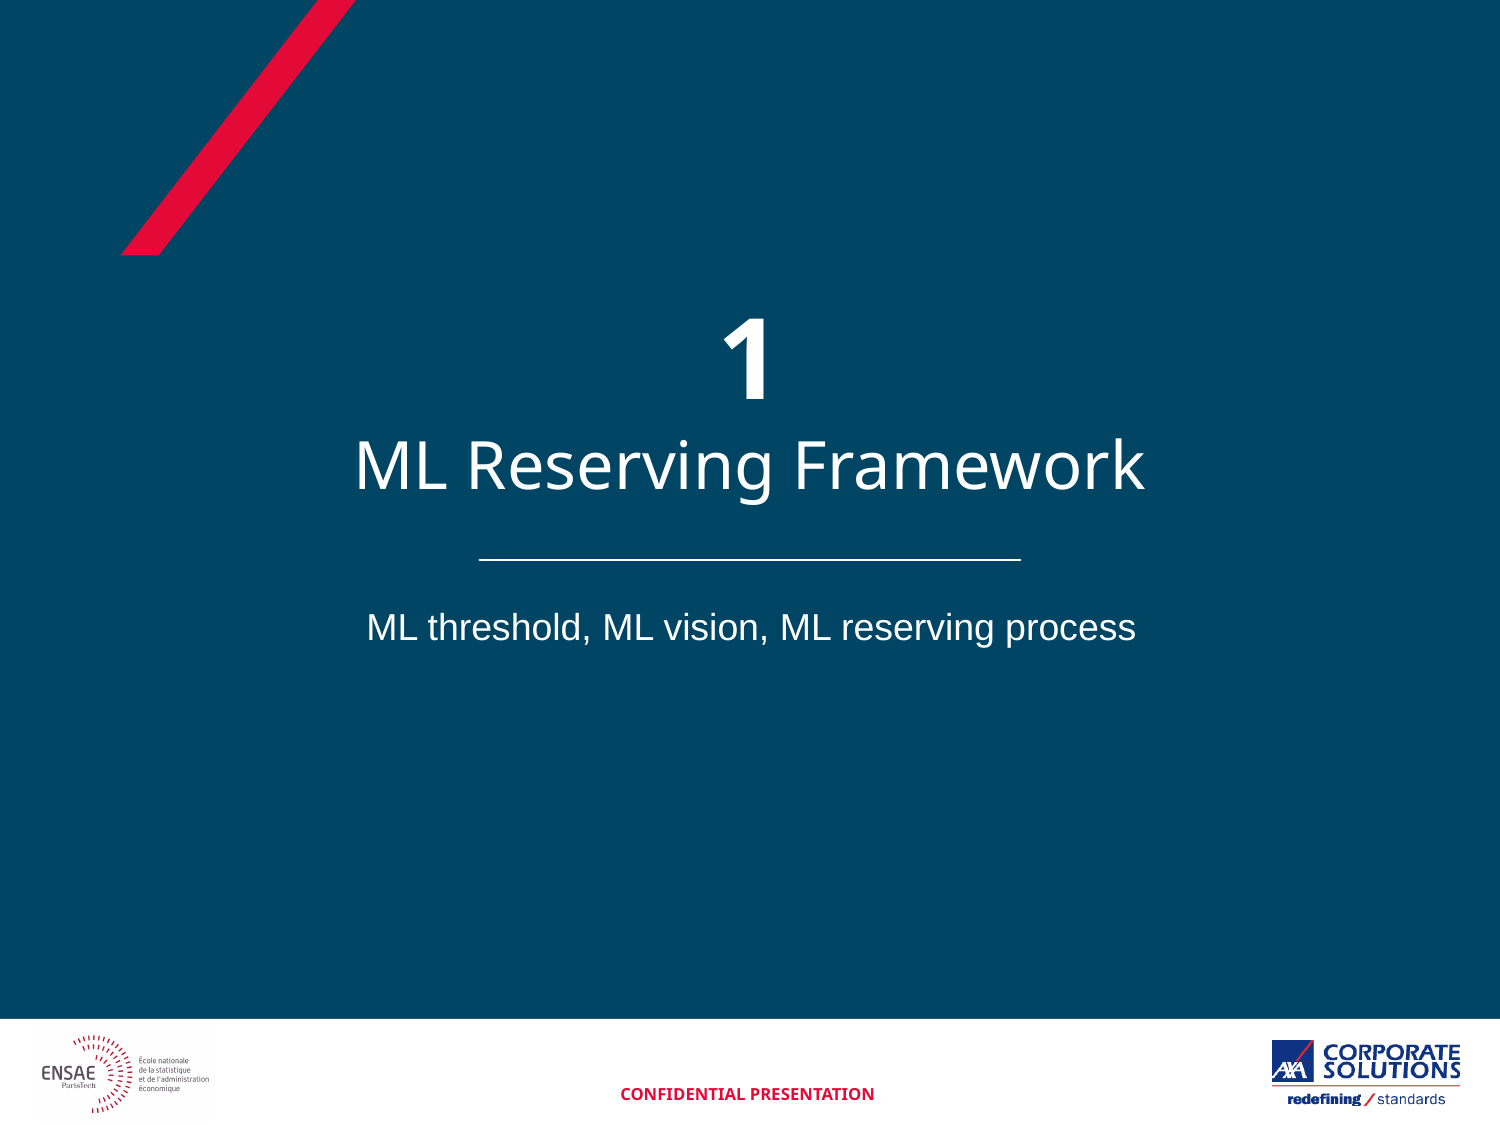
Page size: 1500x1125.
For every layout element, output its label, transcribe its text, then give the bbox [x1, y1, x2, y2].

list 1 ML Reserving Framework [58, 253, 1442, 505]
list ML threshold, ML vision, ML reserving process [59, 603, 1444, 674]
picture [1272, 1040, 1460, 1106]
slide_number CONFIDENTIAL PRESENTATION [575, 1067, 925, 1104]
picture [36, 1024, 212, 1123]
